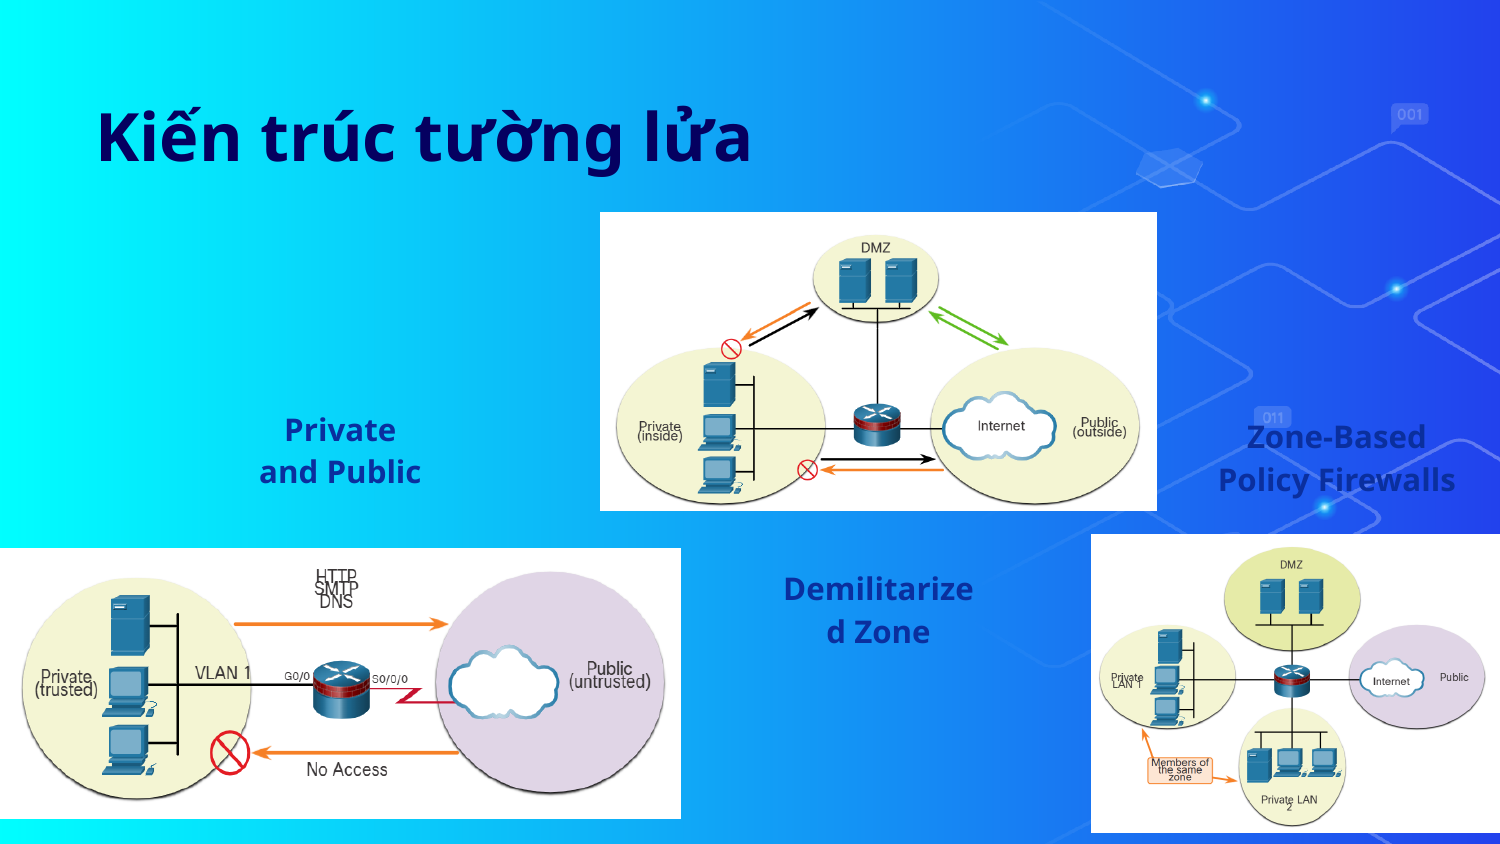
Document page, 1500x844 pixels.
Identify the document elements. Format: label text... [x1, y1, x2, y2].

picture [0, 0, 680, 844]
text_box Demilitarized Zone [764, 548, 993, 665]
list Private and Public [253, 404, 428, 501]
text_box Zone-Based Policy Firewalls [1192, 396, 1482, 513]
picture [601, 0, 1500, 844]
title Kiến trúc tường lửa [95, 33, 1146, 175]
